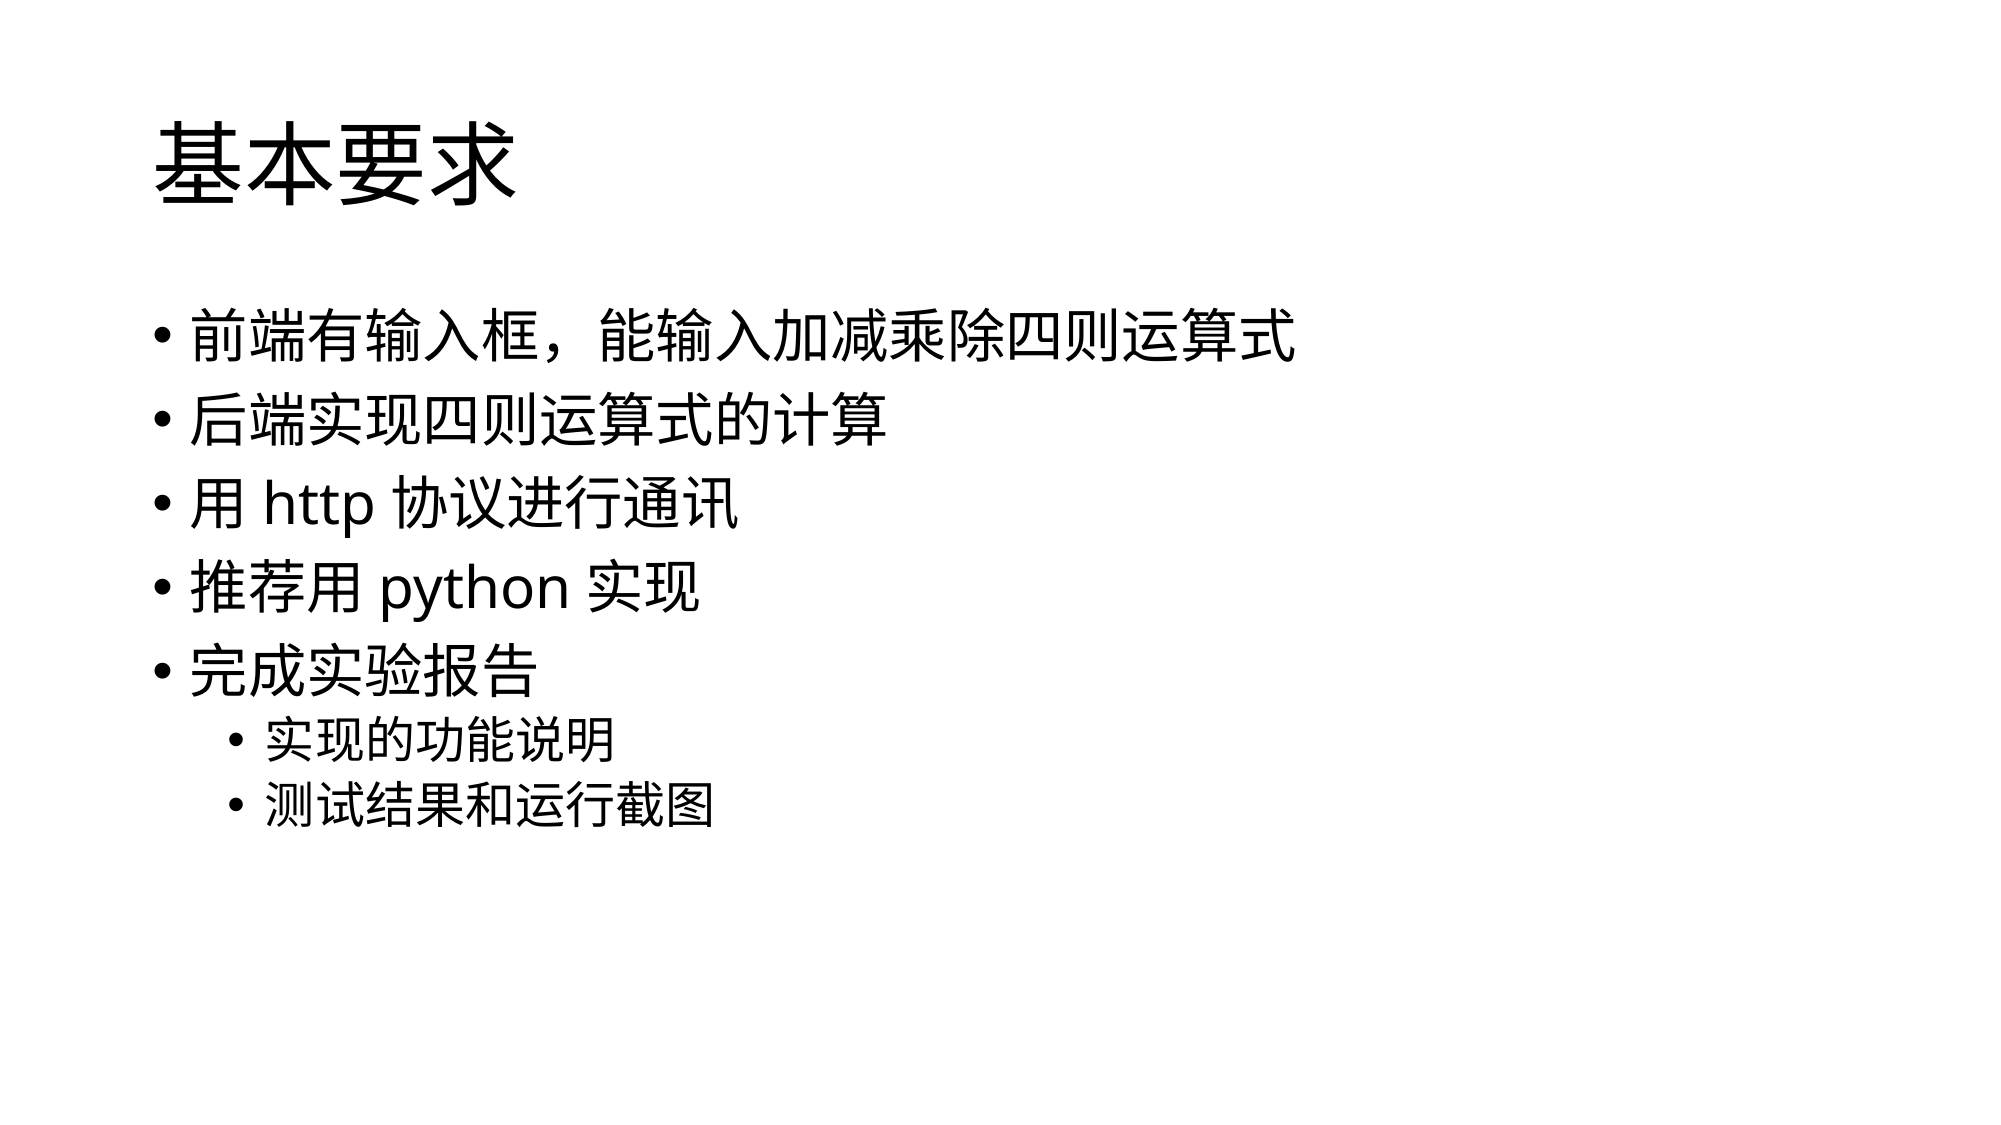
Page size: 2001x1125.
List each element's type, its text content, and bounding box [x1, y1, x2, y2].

title 基本要求 [137, 59, 1863, 278]
list 前端有输入框，能输入加减乘除四则运算式 后端实现四则运算式的计算 用http协议进行通讯 推荐用python实现 完成实验报告 实现的功能说明 测试结果和运行截图 [137, 299, 1863, 1014]
